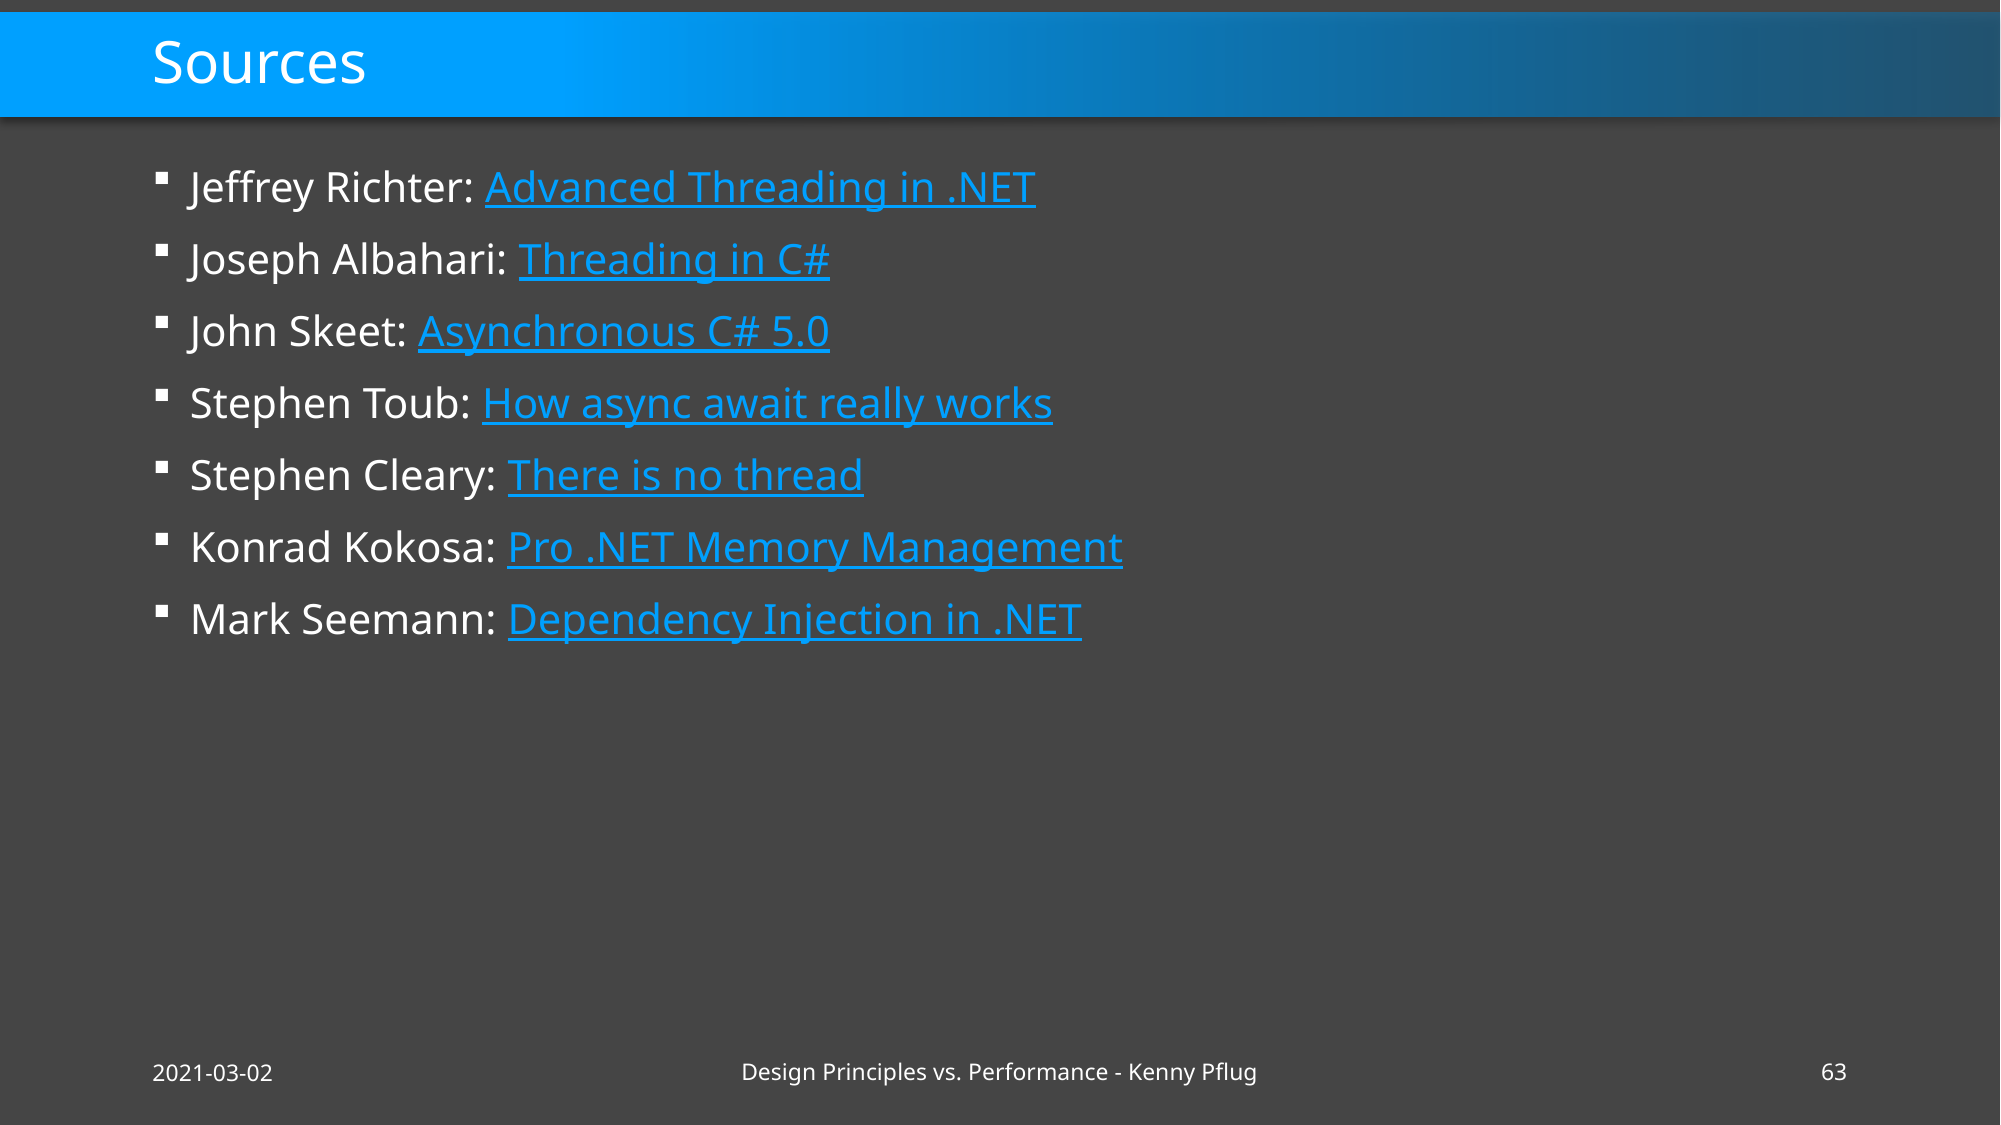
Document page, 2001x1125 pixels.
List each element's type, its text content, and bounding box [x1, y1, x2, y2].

title Sources [137, 23, 1863, 107]
footer Design Principles vs. Performance - Kenny Pflug [662, 1042, 1338, 1103]
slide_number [137, 1042, 588, 1103]
list Jeffrey Richter: Advanced Threading in .NET Joseph Albahari: Threading in C# John Skeet: Asynchronous C# 5.0 Stephen Toub: How async await really works Stephen Cleary: There is no thread Konrad Kokosa: Pro .NET Memory Management Mark Seemann: Dependency Injection in .NET [137, 153, 1863, 1028]
slide_number 63 [1412, 1042, 1863, 1103]
